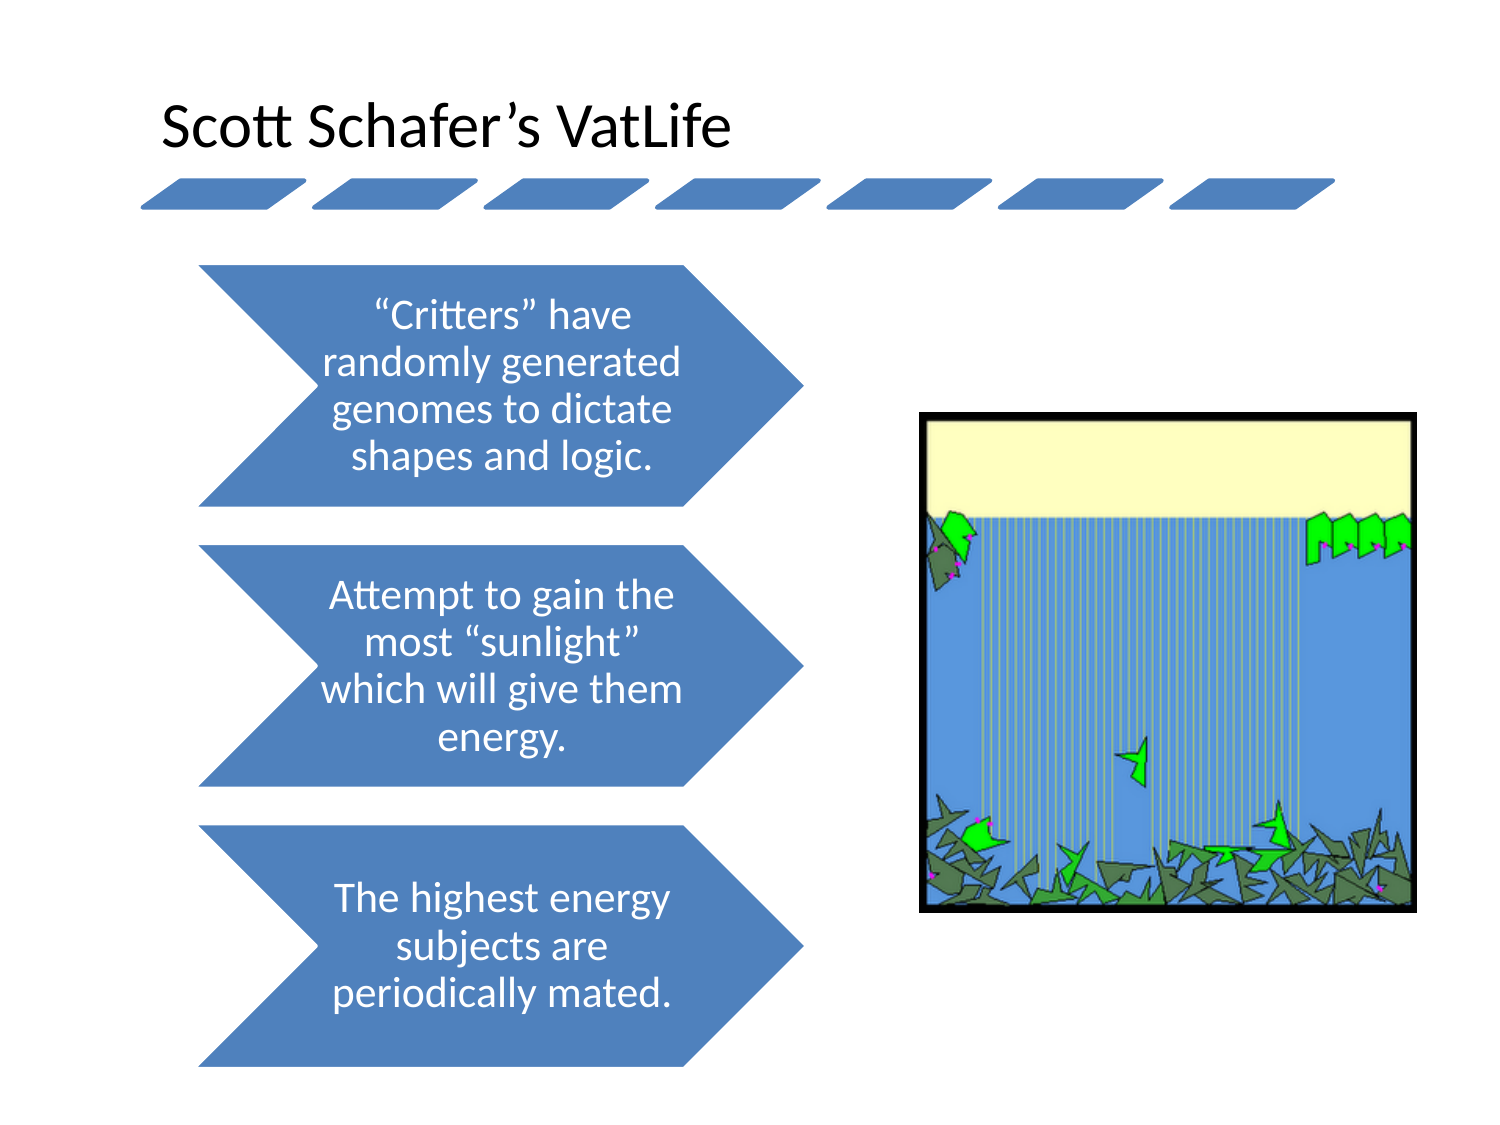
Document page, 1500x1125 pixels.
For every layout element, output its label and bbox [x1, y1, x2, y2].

list [74, 262, 926, 1070]
text_box [74, 44, 1426, 233]
picture [919, 412, 1417, 913]
